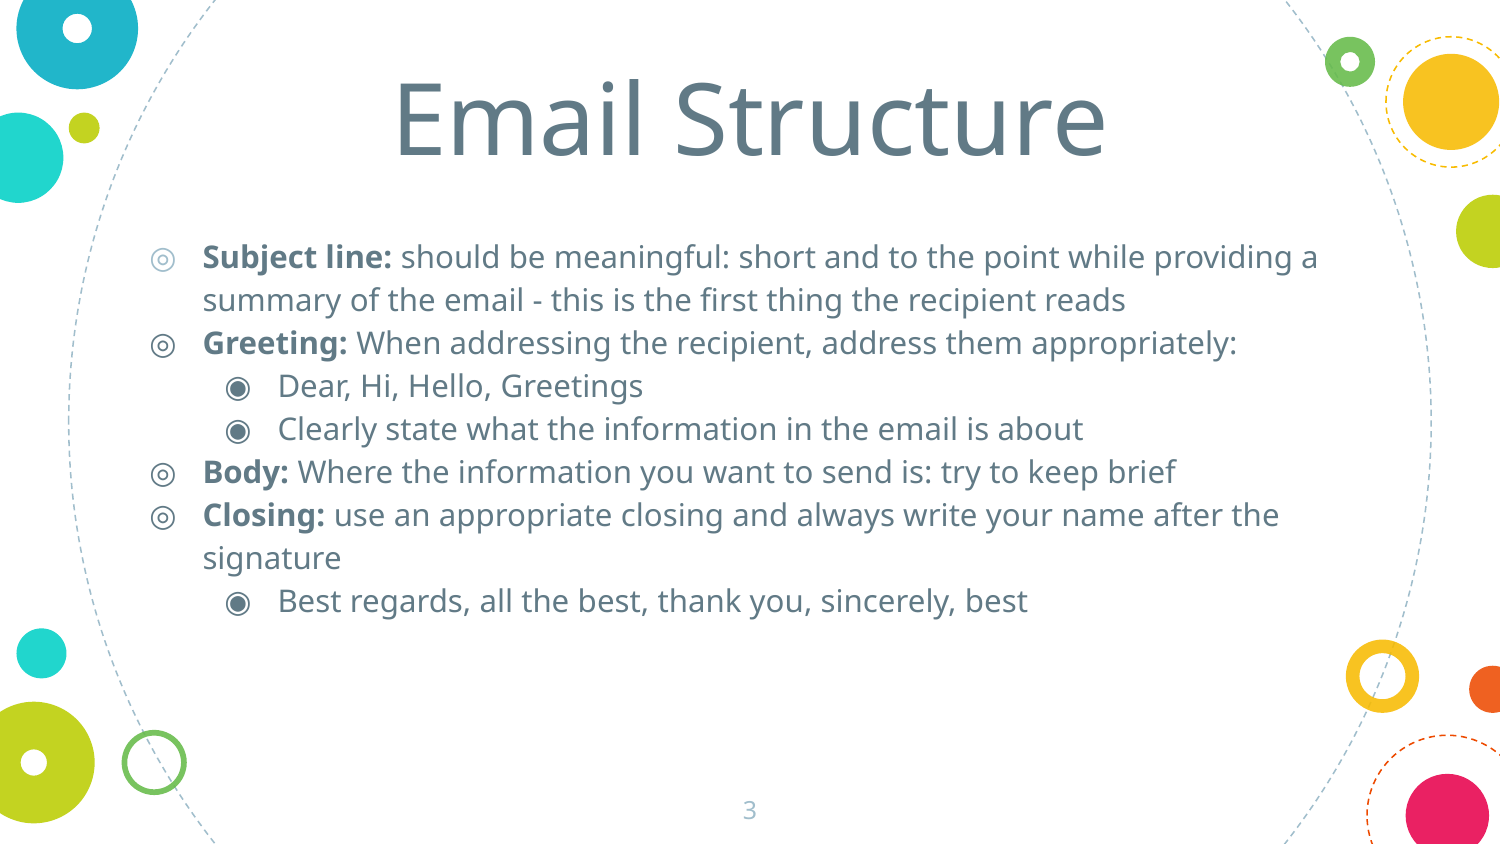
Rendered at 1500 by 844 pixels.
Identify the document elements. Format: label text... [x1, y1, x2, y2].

list Subject line: should be meaningful: short and to the point while providing a summary of the email - this is the first thing the recipient reads Greeting: When addressing the recipient, address them appropriately: Dear, Hi, Hello, Greetings Clearly state what the information in the email is about Body: Where the information you want to send is: try to keep brief Closing: use an appropriate closing and always write your name after the signature Best regards, all the best, thank you, sincerely, best [112, 216, 1388, 347]
title Email Structure [112, 0, 1388, 191]
slide_number ‹#› [711, 779, 789, 844]
